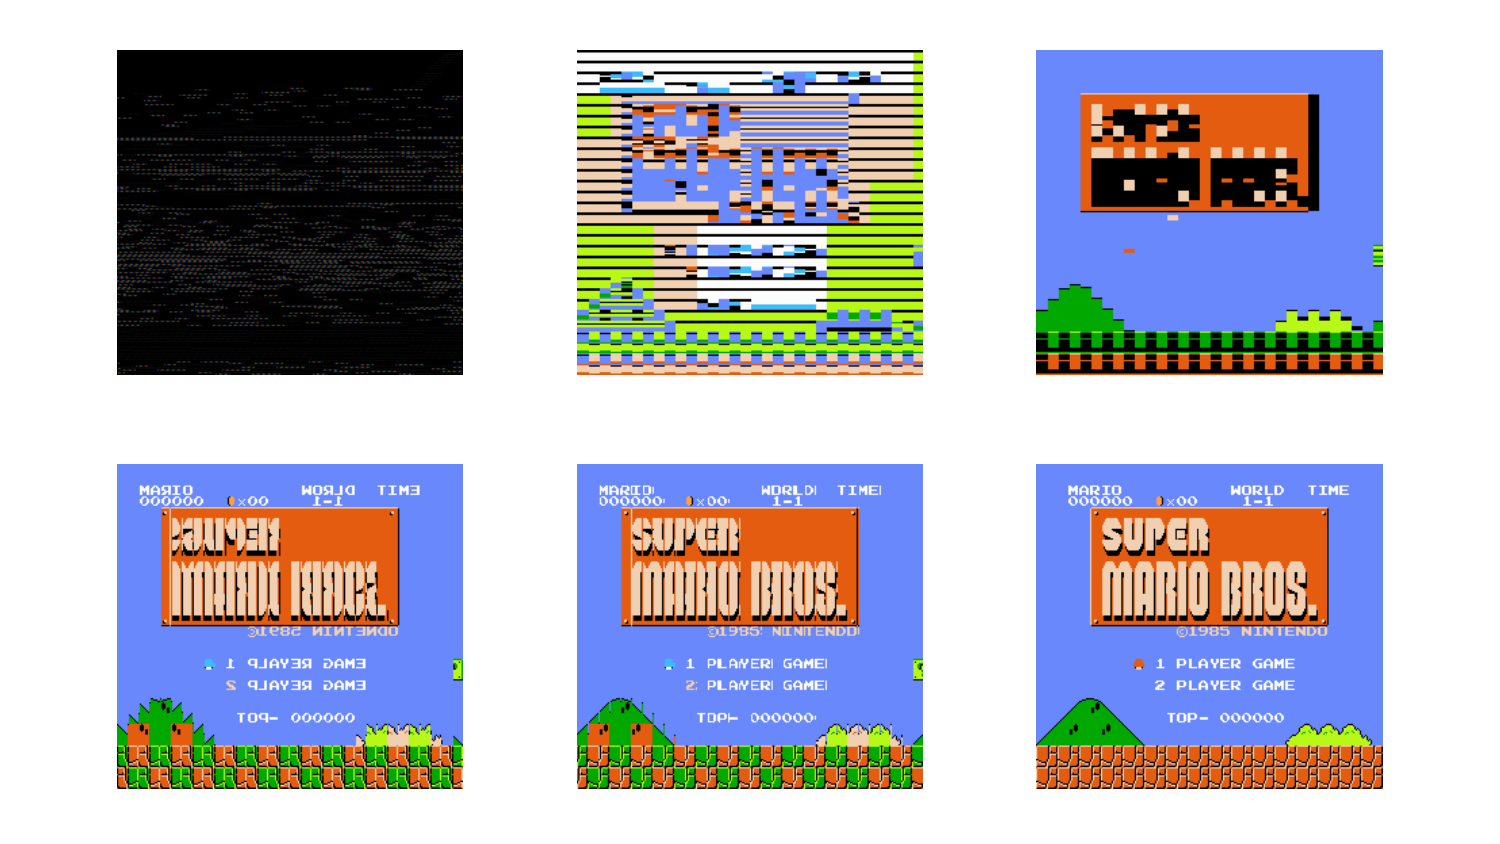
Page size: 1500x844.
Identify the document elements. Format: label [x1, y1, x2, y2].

picture [117, 50, 464, 376]
picture [576, 50, 924, 376]
picture [1036, 463, 1383, 789]
picture [576, 463, 924, 789]
picture [1036, 50, 1383, 376]
picture [117, 463, 464, 789]
